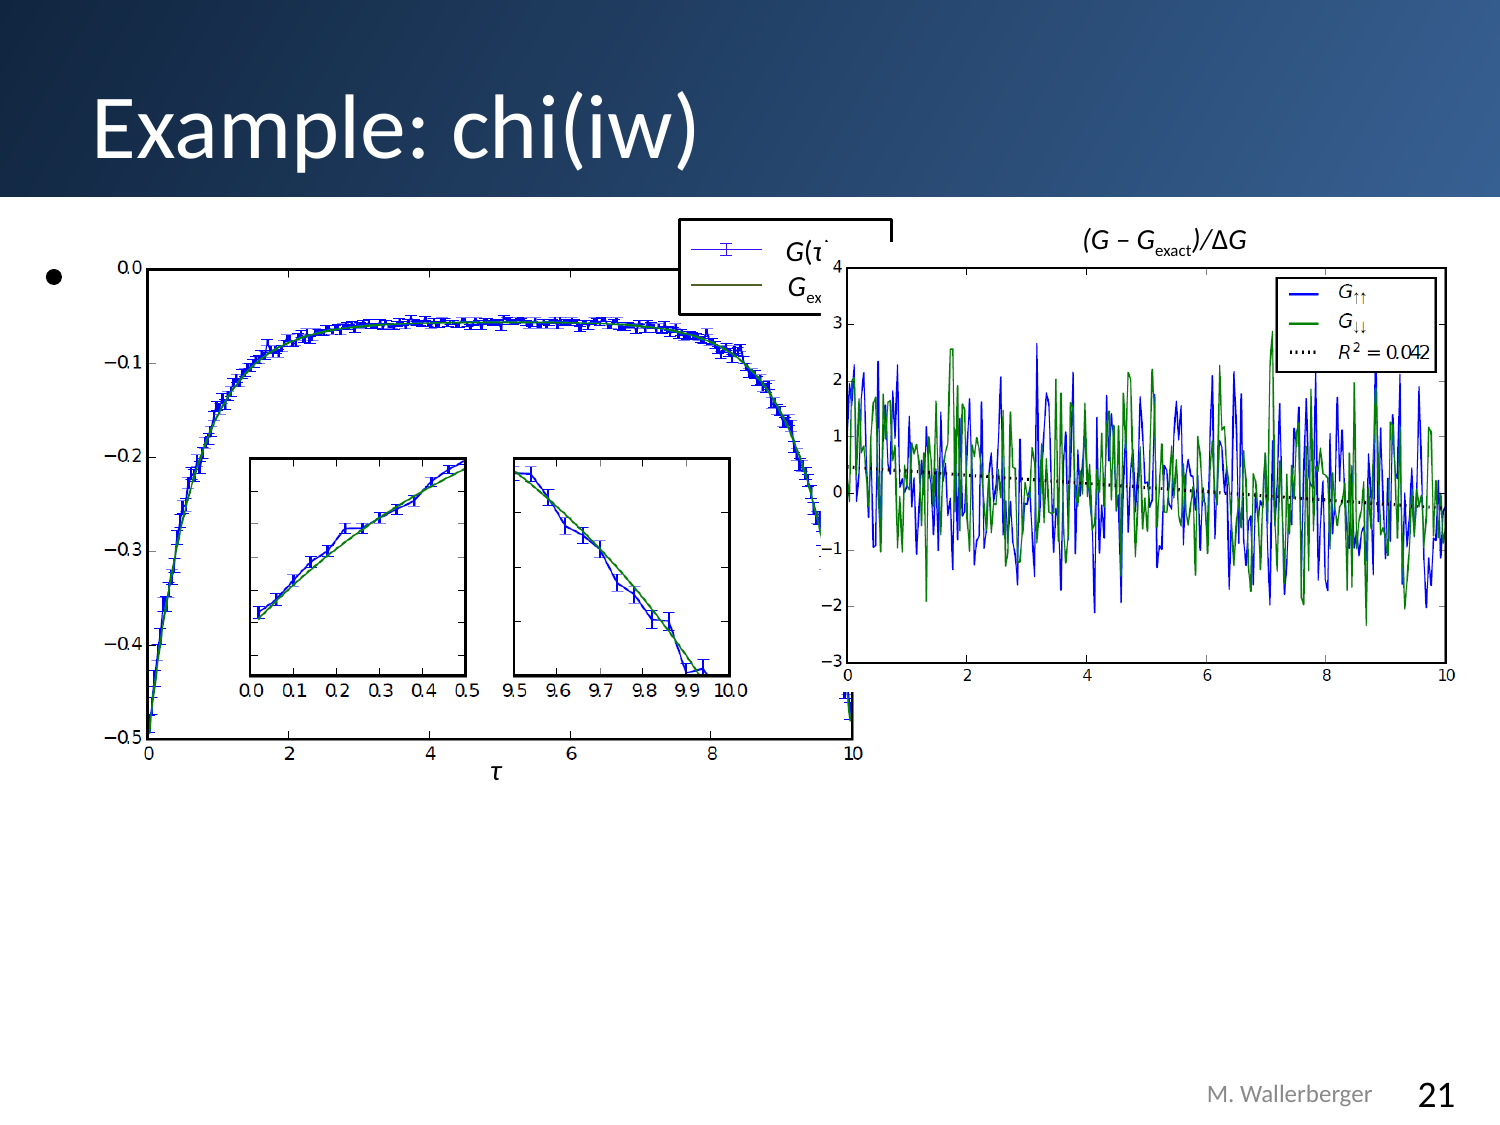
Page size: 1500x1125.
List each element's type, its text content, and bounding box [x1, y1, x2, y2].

title Example: chi(iw) [76, 30, 1471, 185]
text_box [820, 219, 1483, 692]
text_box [47, 219, 892, 788]
text_box M. Wallerberger [29, 1070, 1388, 1115]
text_box 21 [1399, 1070, 1471, 1115]
